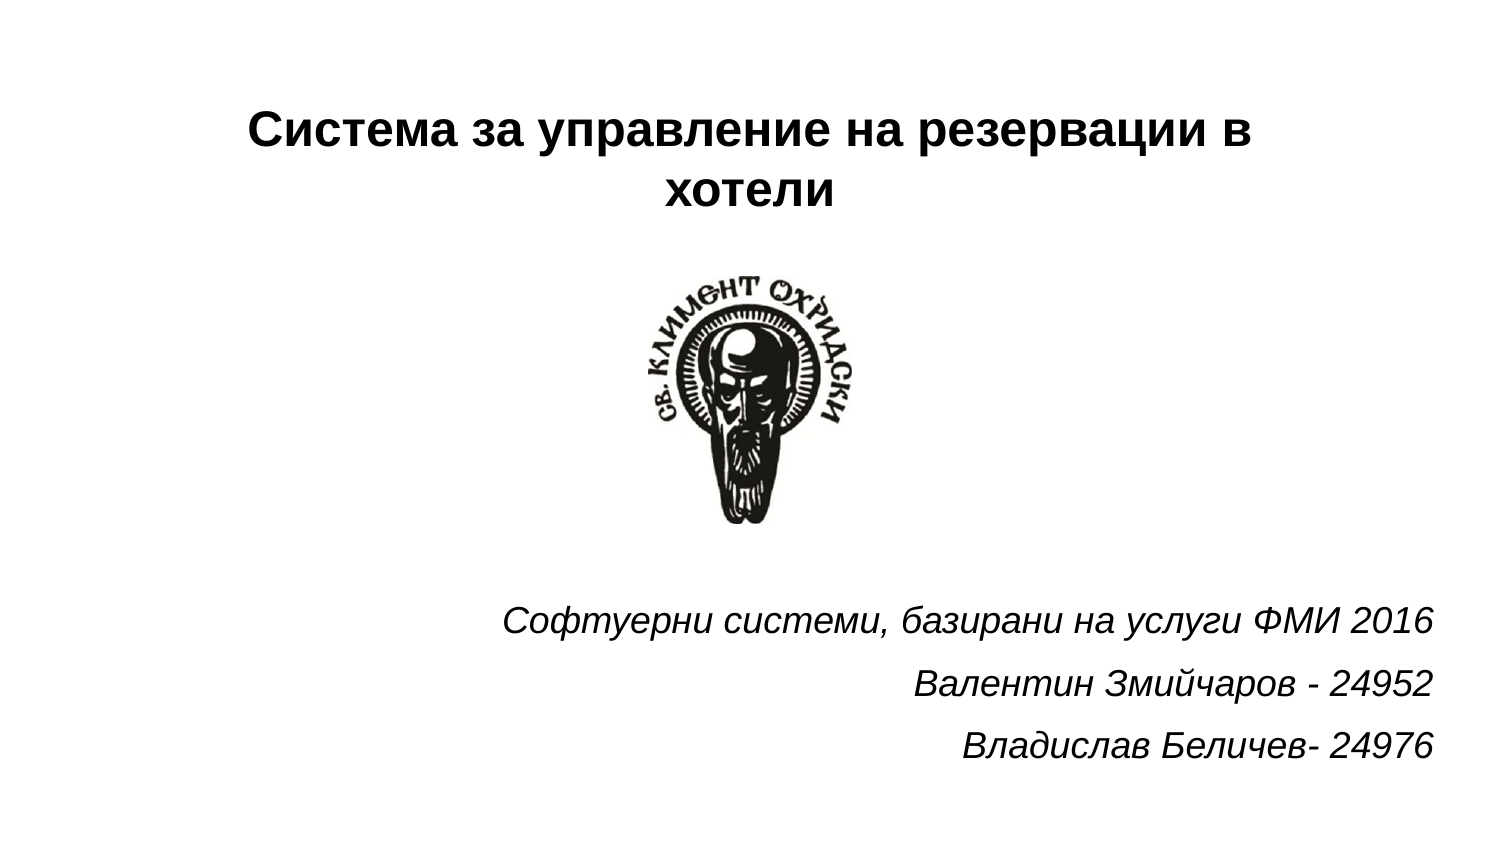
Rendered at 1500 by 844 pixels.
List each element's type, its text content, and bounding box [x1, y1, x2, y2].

title Система за управление на резервации в хотели [151, 38, 1349, 232]
text_box Софтуерни системи, базирани на услуги ФМИ 2016 Валентин Змийчаров - 24952 Владислав Беличев- 24976 [252, 568, 1449, 777]
picture [648, 276, 852, 524]
